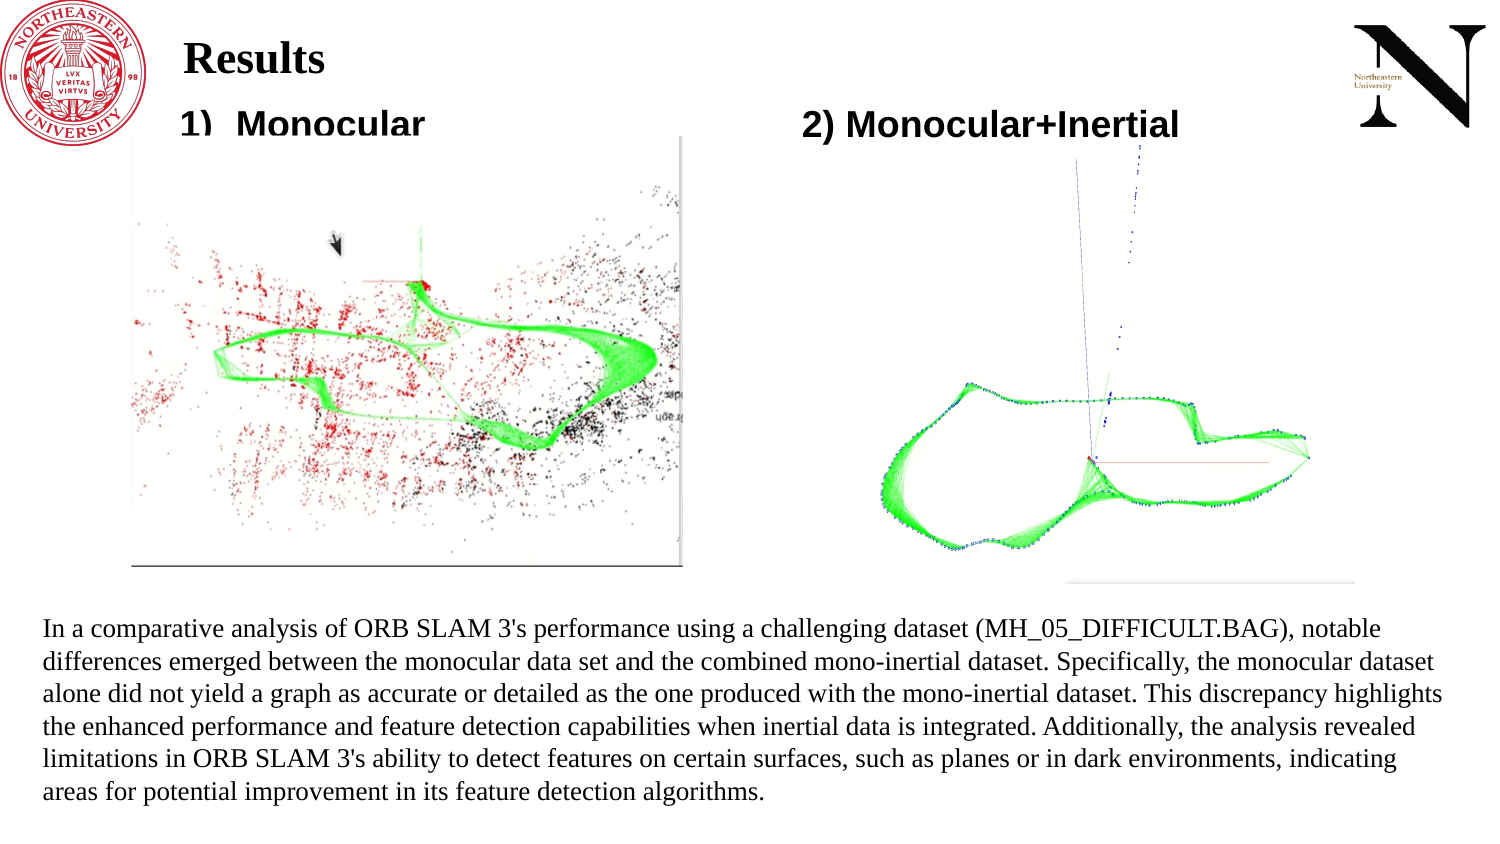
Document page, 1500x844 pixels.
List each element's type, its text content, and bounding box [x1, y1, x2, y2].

picture [0, 0, 683, 567]
text_box In a comparative analysis of ORB SLAM 3's performance using a challenging dataset (MH_05_DIFFICULT.BAG), notable differences emerged between the monocular data set and the combined mono-inertial dataset. Specifically, the monocular dataset alone did not yield a graph as accurate or detailed as the one produced with the mono-inertial dataset. This discrepancy highlights the enhanced performance and feature detection capabilities when inertial data is integrated. Additionally, the analysis revealed limitations in ORB SLAM 3's ability to detect features on certain surfaces, such as planes or in dark environments, indicating areas for potential improvement in its feature detection algorithms. [27, 595, 1473, 829]
title Results [168, 12, 1333, 78]
picture [831, 0, 1500, 584]
list Monocular 2) Monocular+Inertial [145, 78, 1500, 785]
